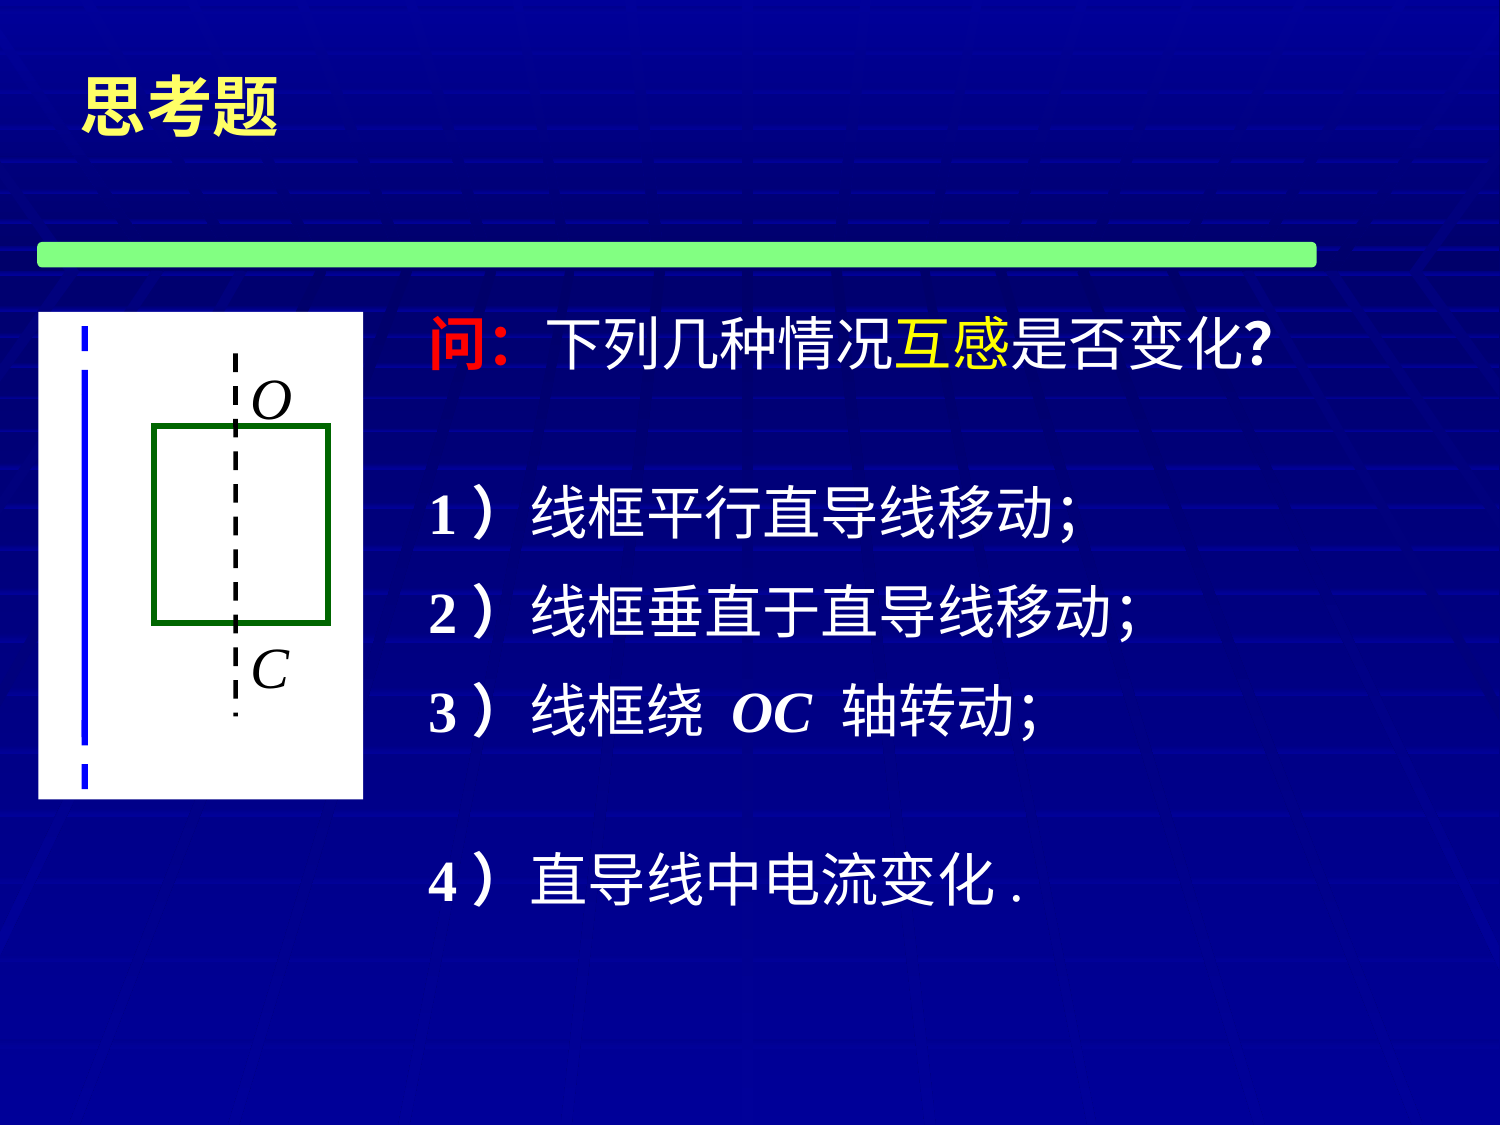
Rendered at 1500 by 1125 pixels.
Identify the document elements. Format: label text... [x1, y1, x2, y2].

text_box [37, 241, 1317, 268]
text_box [38, 299, 1339, 806]
text_box 思考题 [64, 56, 546, 152]
